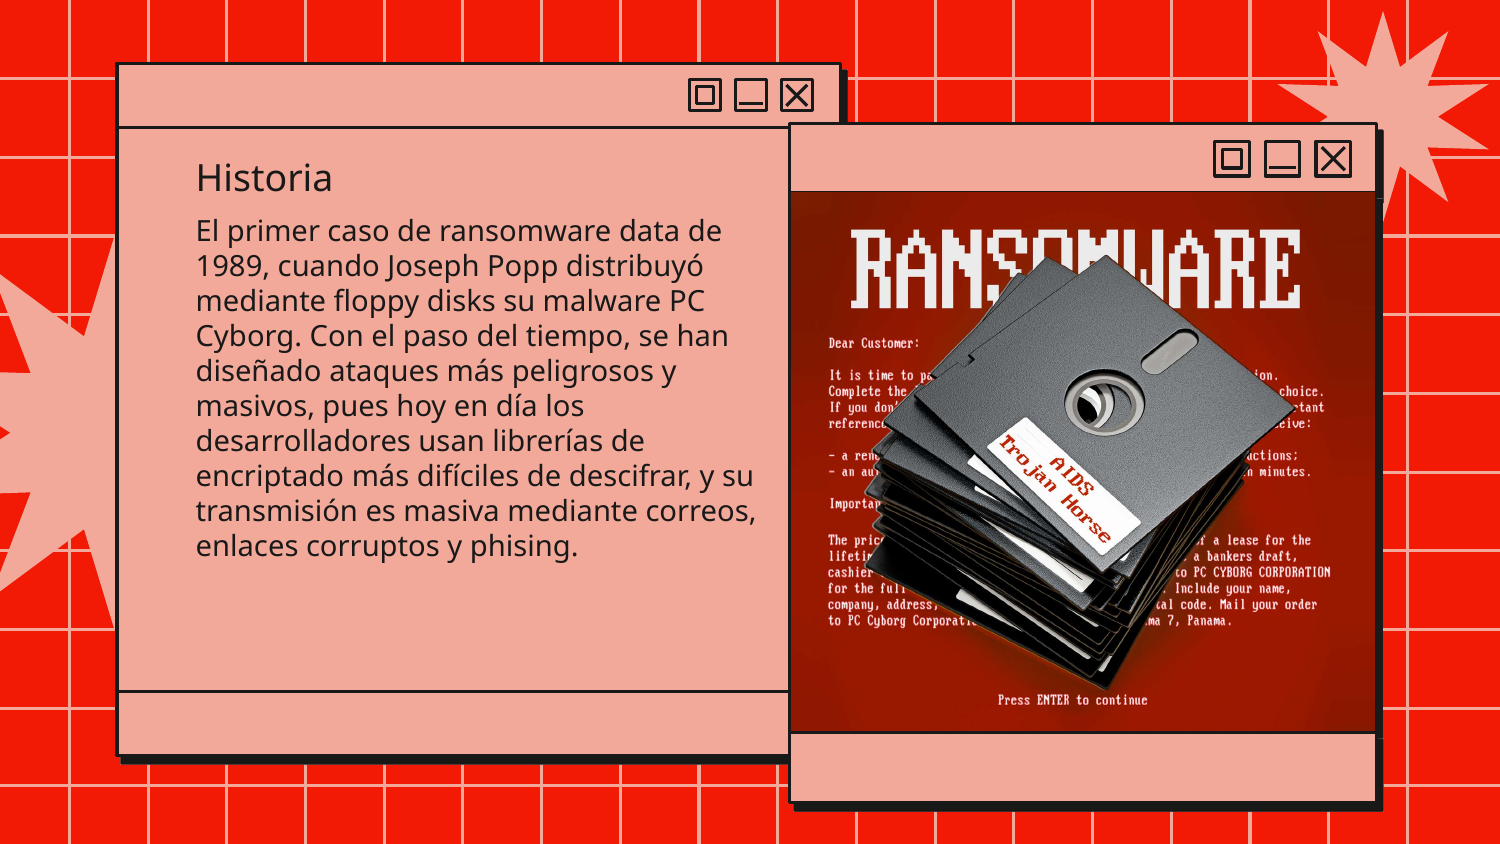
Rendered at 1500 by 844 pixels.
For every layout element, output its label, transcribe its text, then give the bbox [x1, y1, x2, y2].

text_box [116, 691, 789, 756]
title Historia [180, 141, 777, 204]
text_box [116, 63, 841, 128]
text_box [789, 123, 1377, 192]
list El primer caso de ransomware data de 1989, cuando Joseph Popp distribuyó mediante floppy disks su malware PC Cyborg. Con el paso del tiempo, se han diseñado ataques más peligrosos y masivos, pues hoy en día los desarrolladores usan librerías de encriptado más difíciles de descifrar, y su transmisión es masiva mediante correos, enlaces corruptos y phising. [180, 204, 777, 571]
text_box [789, 739, 1377, 803]
text_box [116, 135, 785, 691]
picture [791, 192, 1375, 733]
